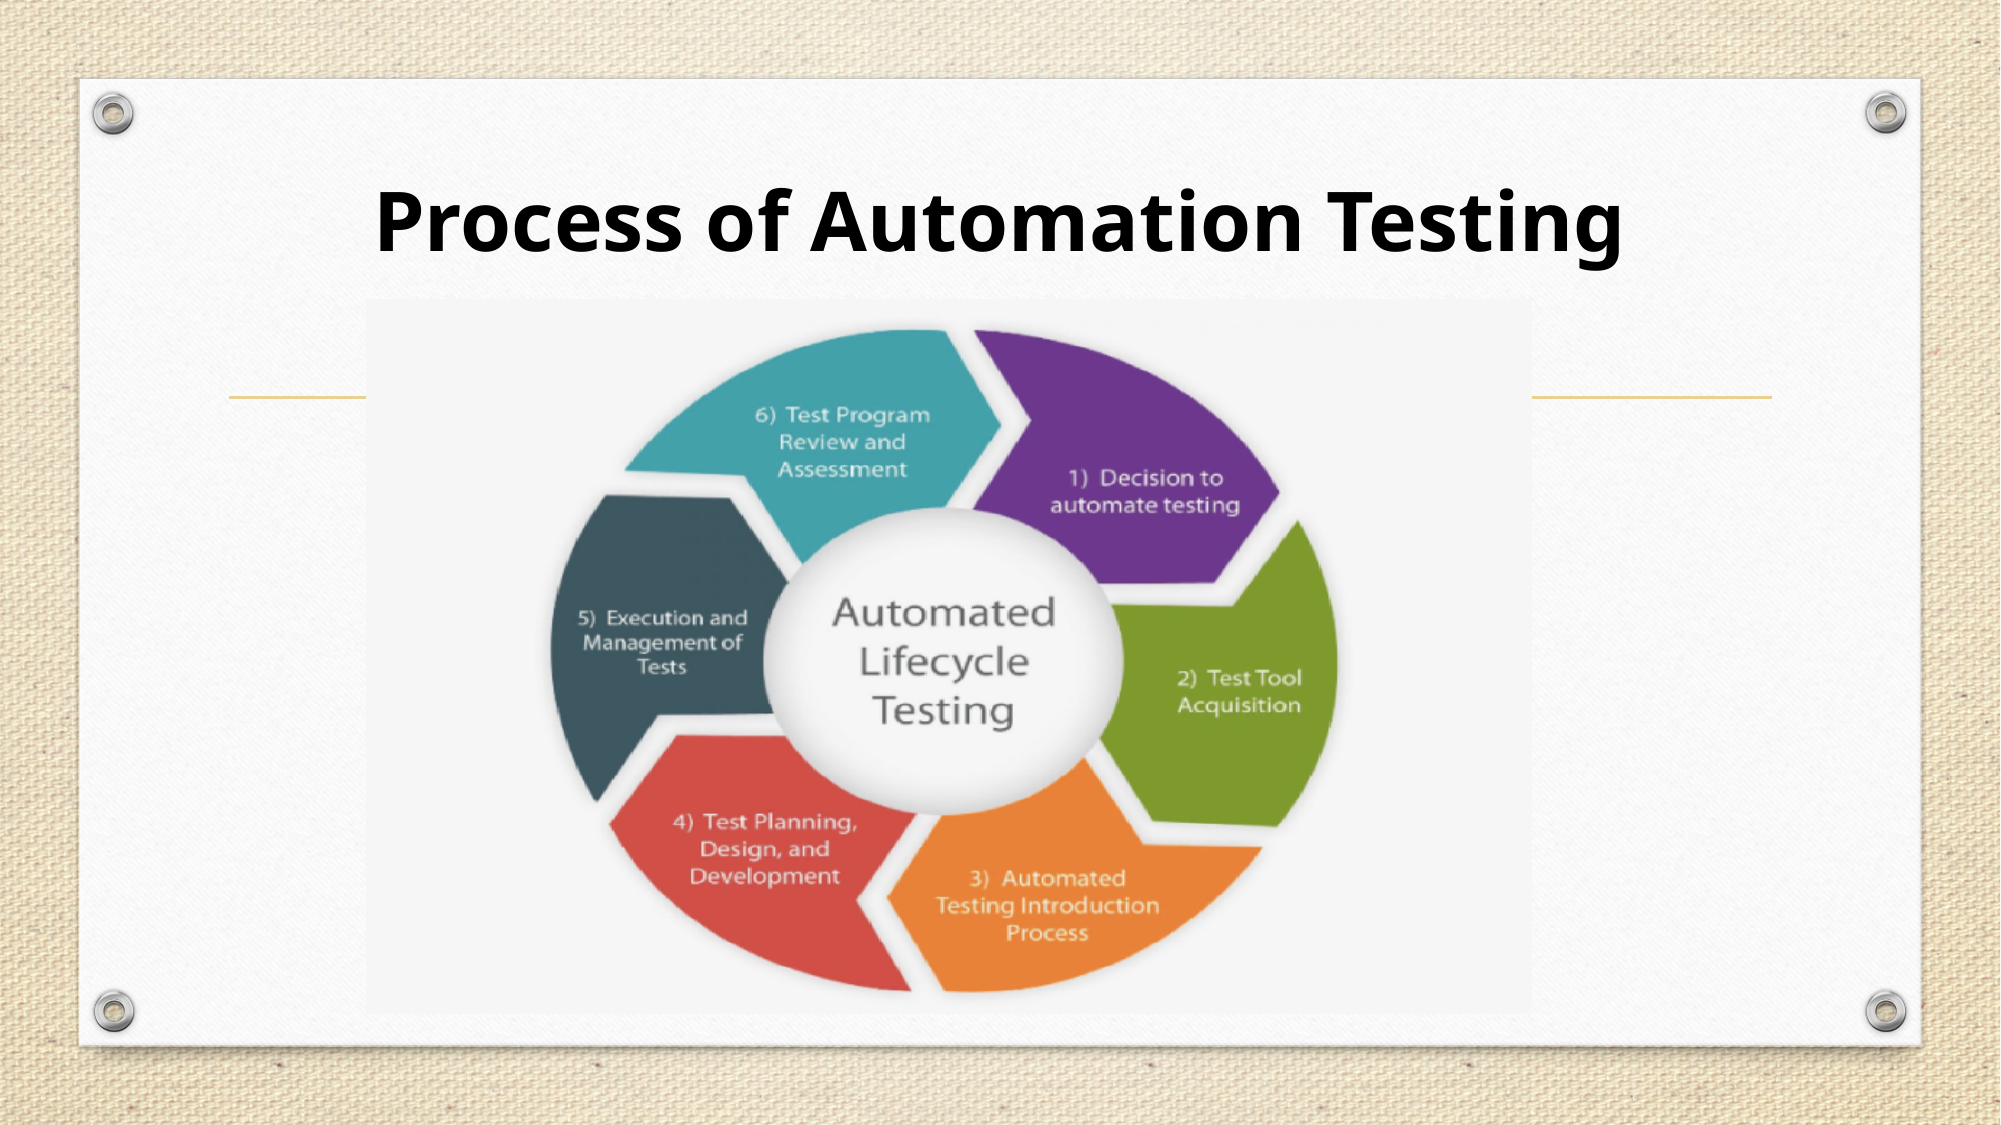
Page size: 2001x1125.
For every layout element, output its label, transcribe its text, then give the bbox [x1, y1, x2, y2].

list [365, 299, 1532, 1014]
title Process of Automation Testing [212, 161, 1788, 375]
picture [0, 0, 2001, 1125]
